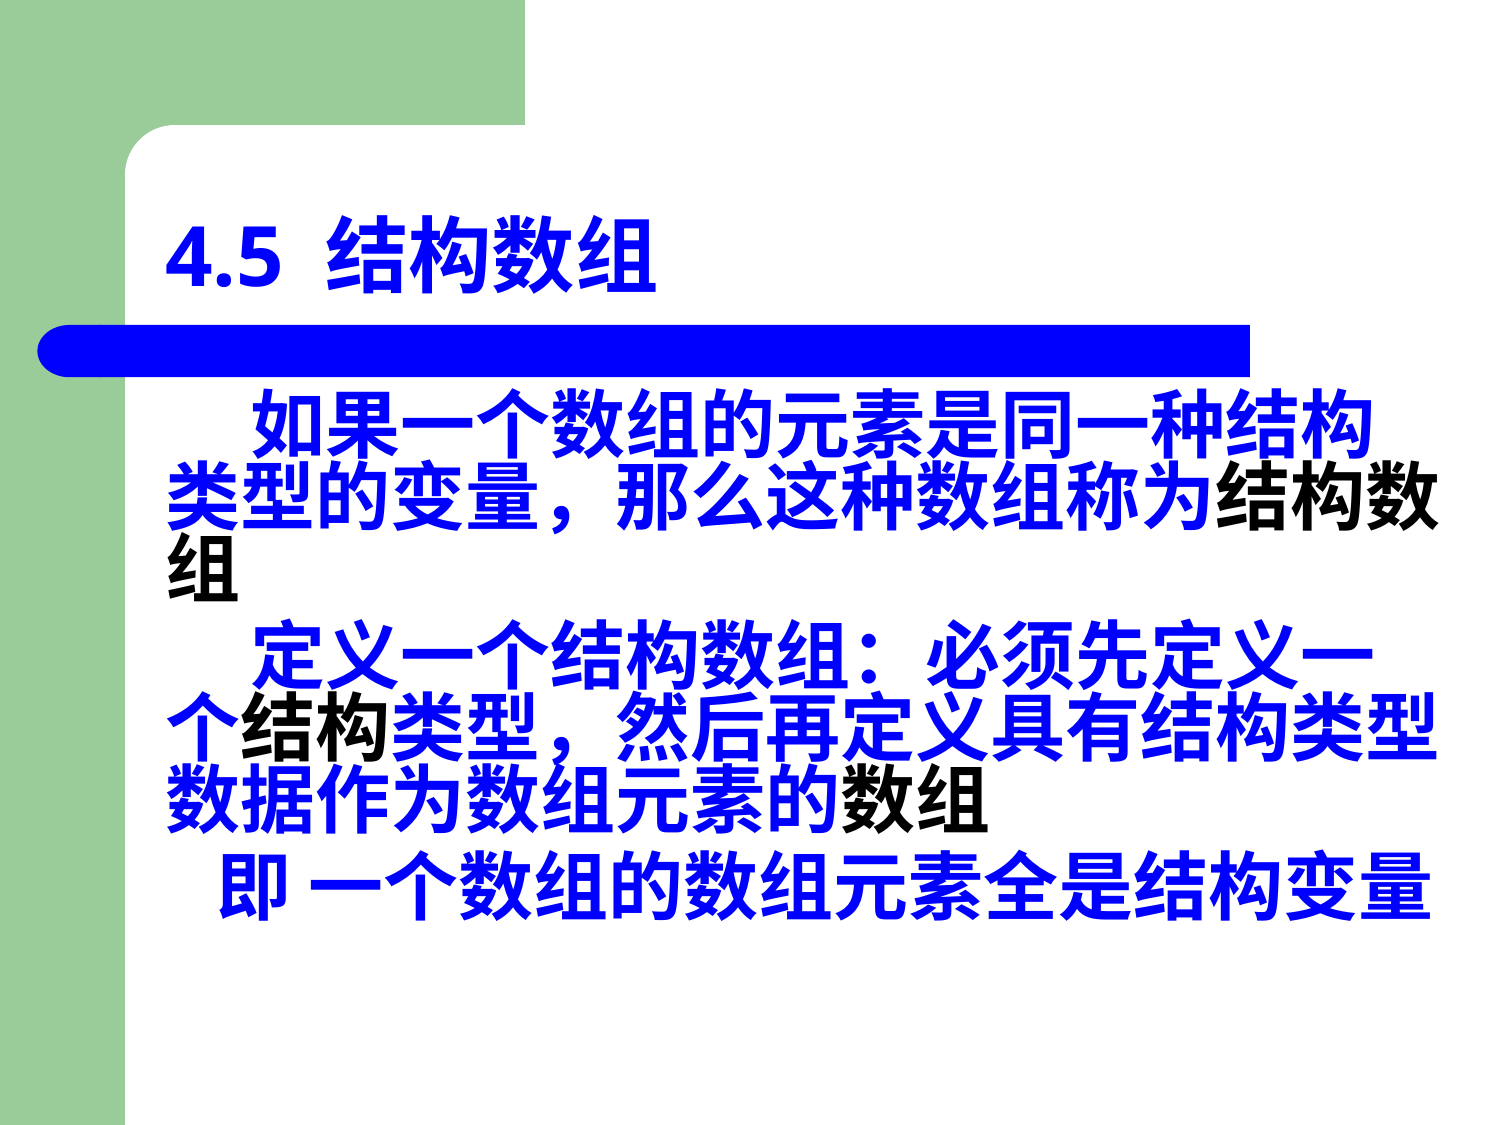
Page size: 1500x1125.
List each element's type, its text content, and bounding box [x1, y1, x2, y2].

list 如果一个数组的元素是同一种结构类型的变量，那么这种数组称为结构数组 定义一个结构数组：必须先定义一个结构类型，然后再定义具有结构类型数据作为数组元素的数组 即 一个数组的数组元素全是结构变量 [149, 387, 1463, 1001]
title 4.5 结构数组 [149, 124, 1463, 313]
